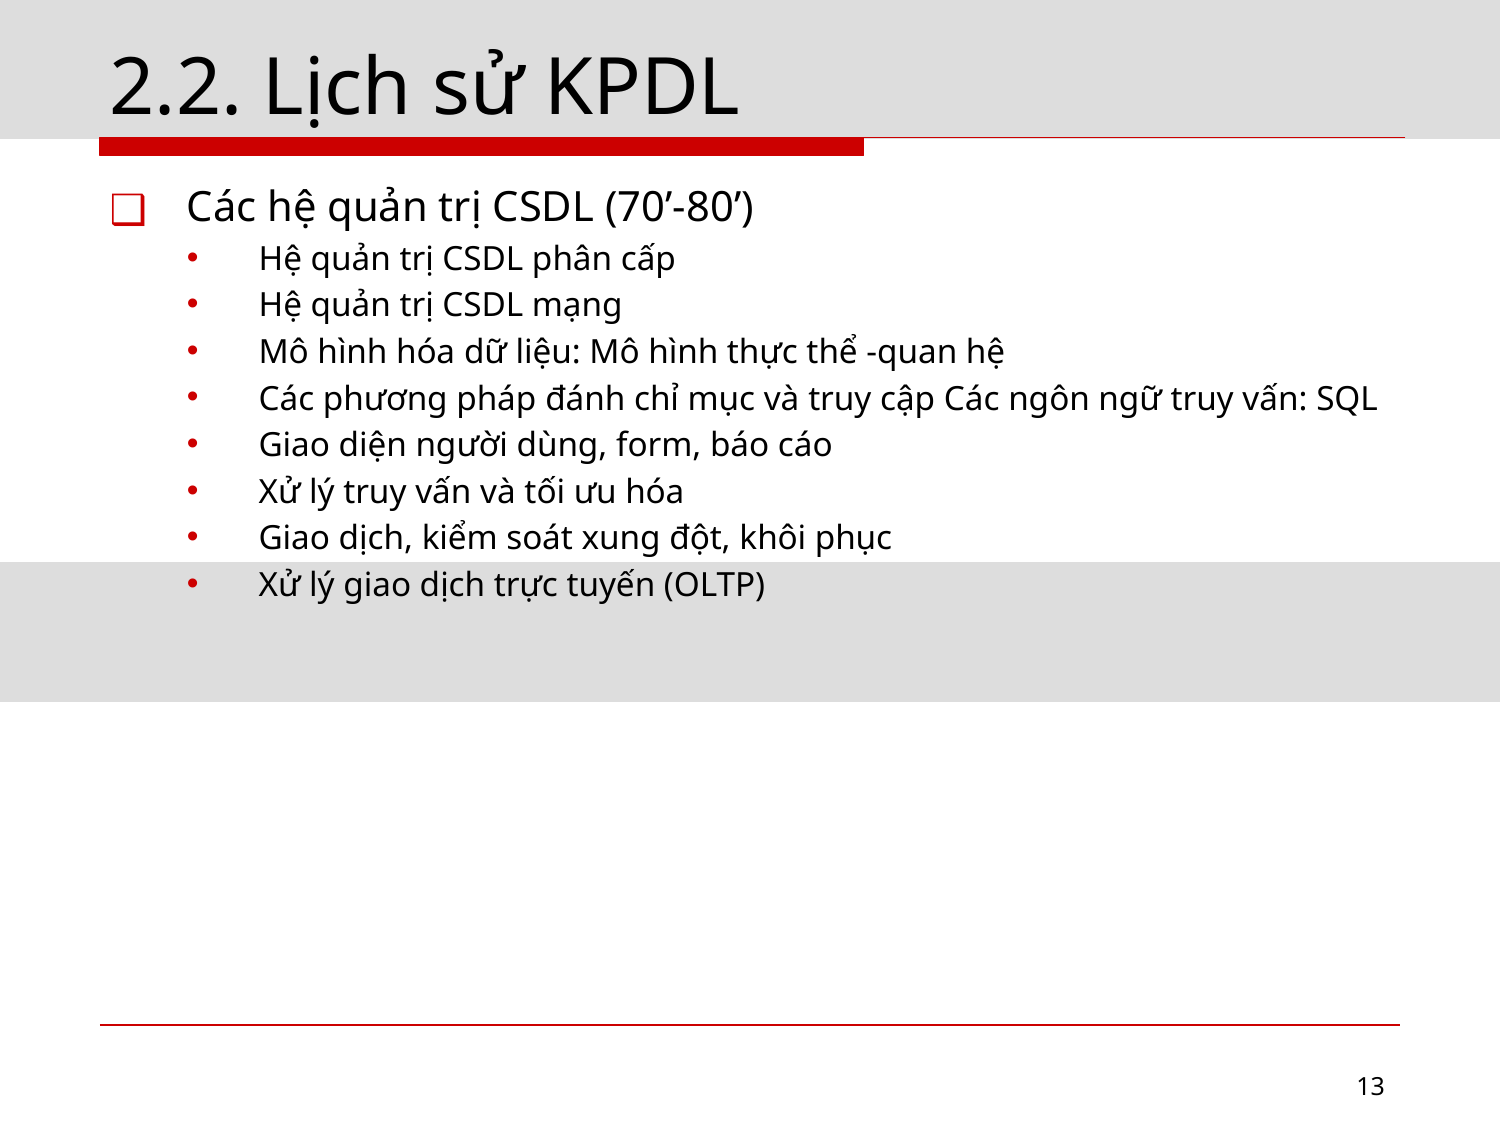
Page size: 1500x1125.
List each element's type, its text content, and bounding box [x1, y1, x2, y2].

title 2.2. Lịch sử KPDL [94, 50, 1407, 138]
picture [0, 0, 1500, 1125]
text_box 13 [1074, 1062, 1400, 1103]
list Các hệ quản trị CSDL (70’-80’) Hệ quản trị CSDL phân cấp Hệ quản trị CSDL mạng Mô hình hóa dữ liệu: Mô hình thực thể -quan hệ Các phương pháp đánh chỉ mục và truy cập Các ngôn ngữ truy vấn: SQL Giao diện người dùng, form, báo cáo Xử lý truy vấn và tối ưu hóa Giao dịch, kiểm soát xung đột, khôi phục Xử lý giao dịch trực tuyến (OLTP) [94, 172, 1407, 1000]
